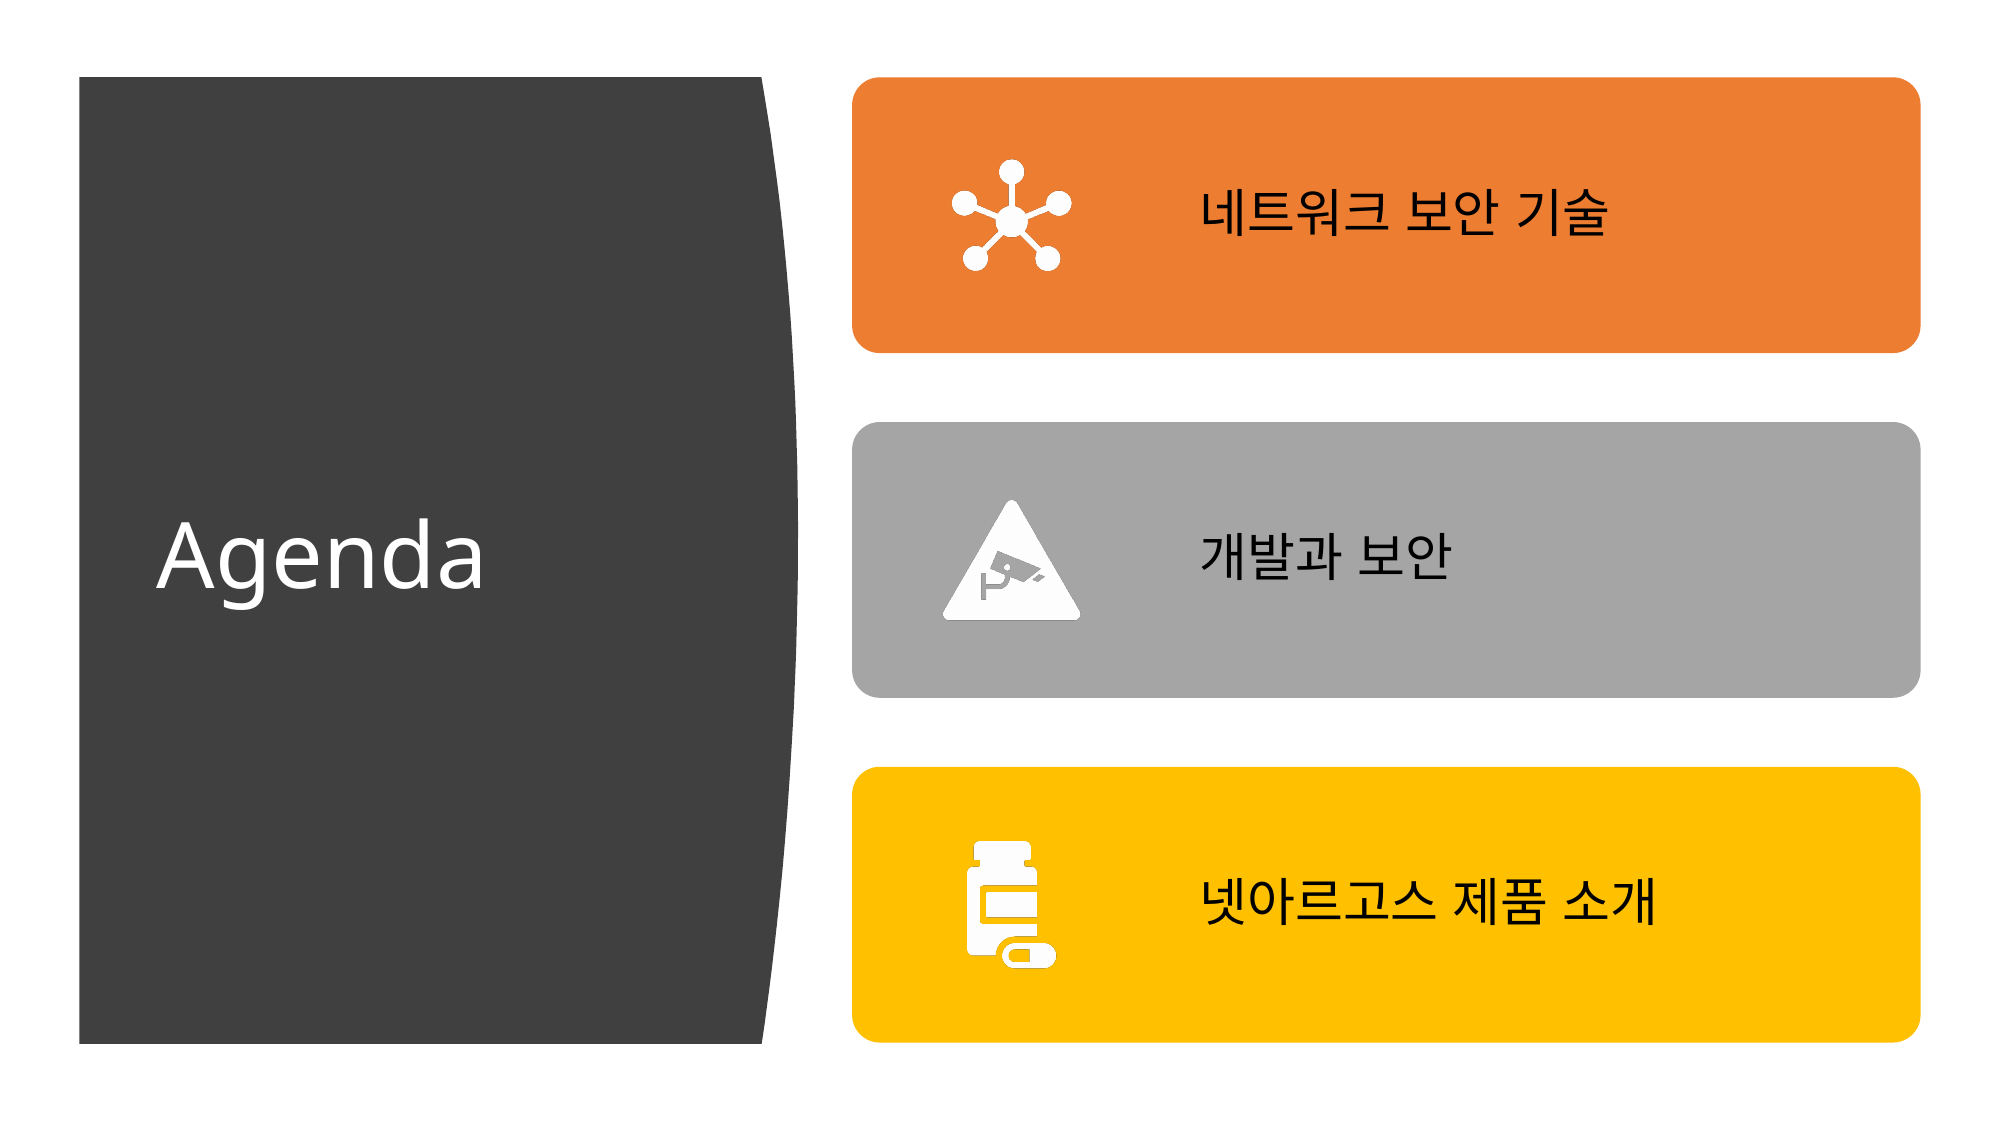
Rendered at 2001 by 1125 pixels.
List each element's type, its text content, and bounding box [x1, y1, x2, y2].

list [852, 77, 1921, 1043]
text_box [78, 76, 800, 1045]
title Agenda [141, 166, 702, 953]
